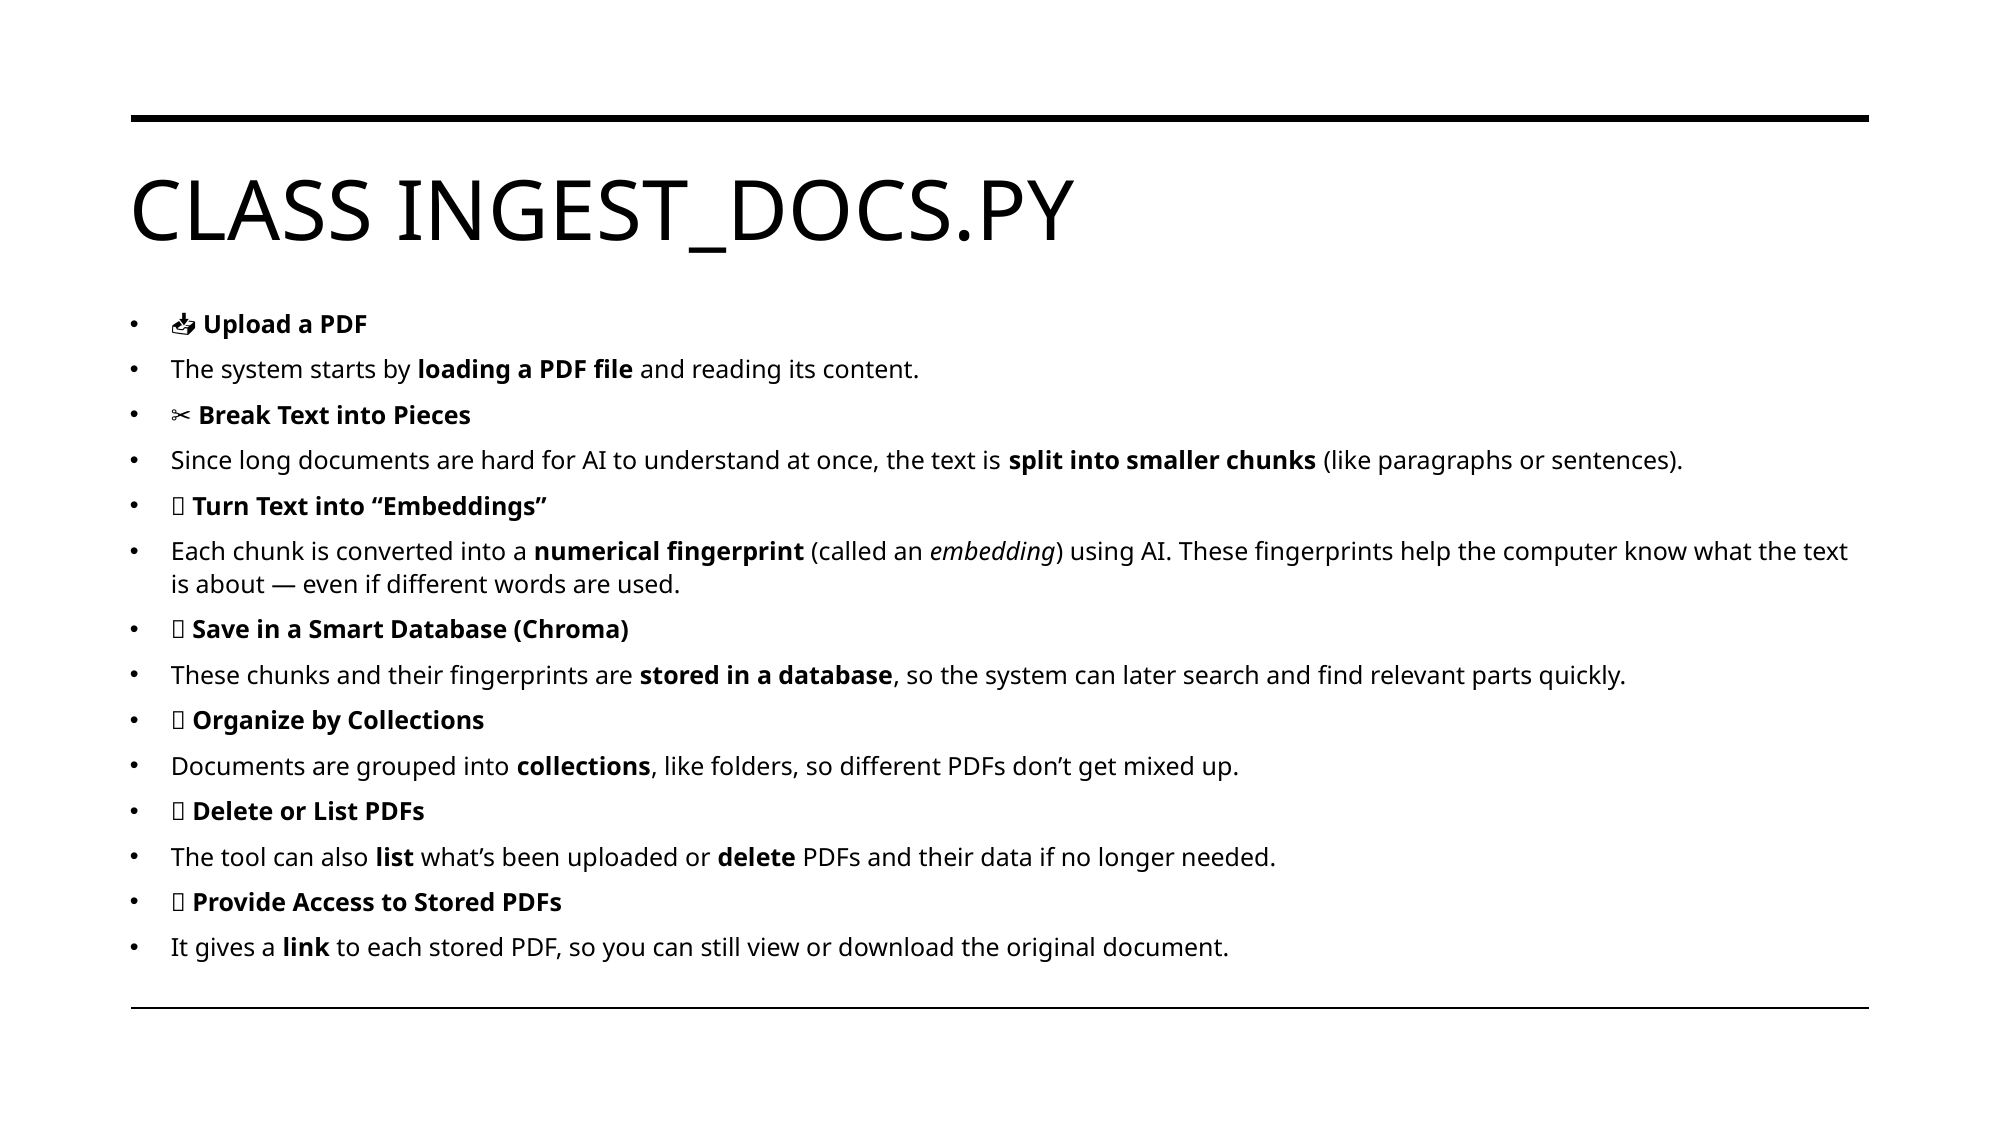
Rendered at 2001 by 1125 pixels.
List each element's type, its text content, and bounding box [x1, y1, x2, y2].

title Class Ingest_docs.py [114, 149, 1869, 297]
list 📥 Upload a PDF The system starts by loading a PDF file and reading its content. ✂️ Break Text into Pieces Since long documents are hard for AI to understand at once, the text is split into smaller chunks (like paragraphs or sentences). 🧠 Turn Text into “Embeddings” Each chunk is converted into a numerical fingerprint (called an embedding) using AI. These fingerprints help the computer know what the text is about — even if different words are used. 💾 Save in a Smart Database (Chroma) These chunks and their fingerprints are stored in a database, so the system can later search and find relevant parts quickly. 📁 Organize by Collections Documents are grouped into collections, like folders, so different PDFs don’t get mixed up. 🧹 Delete or List PDFs The tool can also list what’s been uploaded or delete PDFs and their data if no longer needed. 🌐 Provide Access to Stored PDFs It gives a link to each stored PDF, so you can still view or download the original document. [114, 297, 1869, 978]
